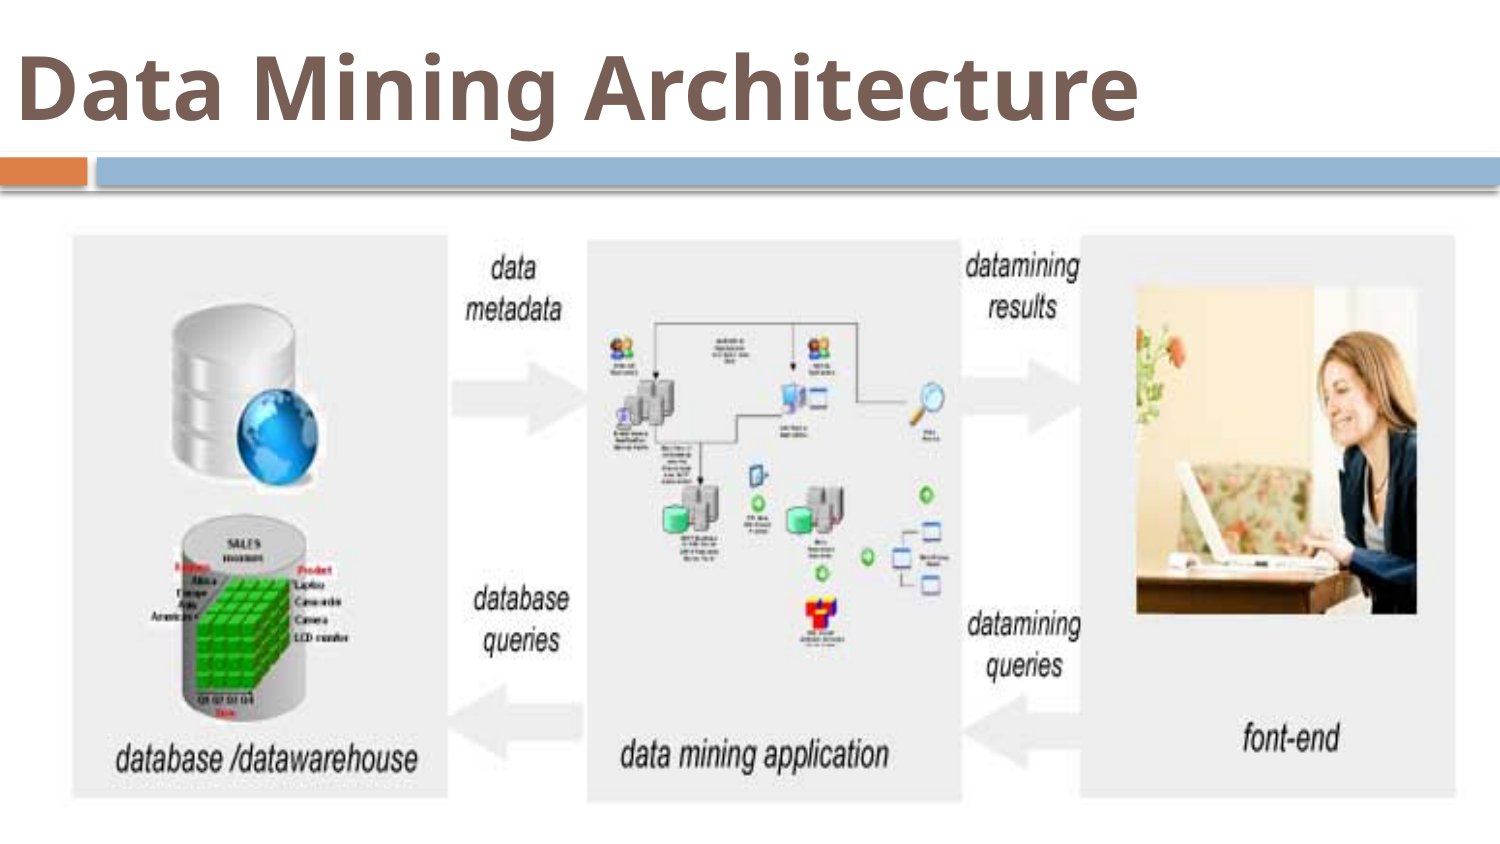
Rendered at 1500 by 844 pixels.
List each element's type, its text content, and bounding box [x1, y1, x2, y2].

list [58, 222, 1466, 826]
title Data Mining Architecture [0, 23, 1338, 146]
